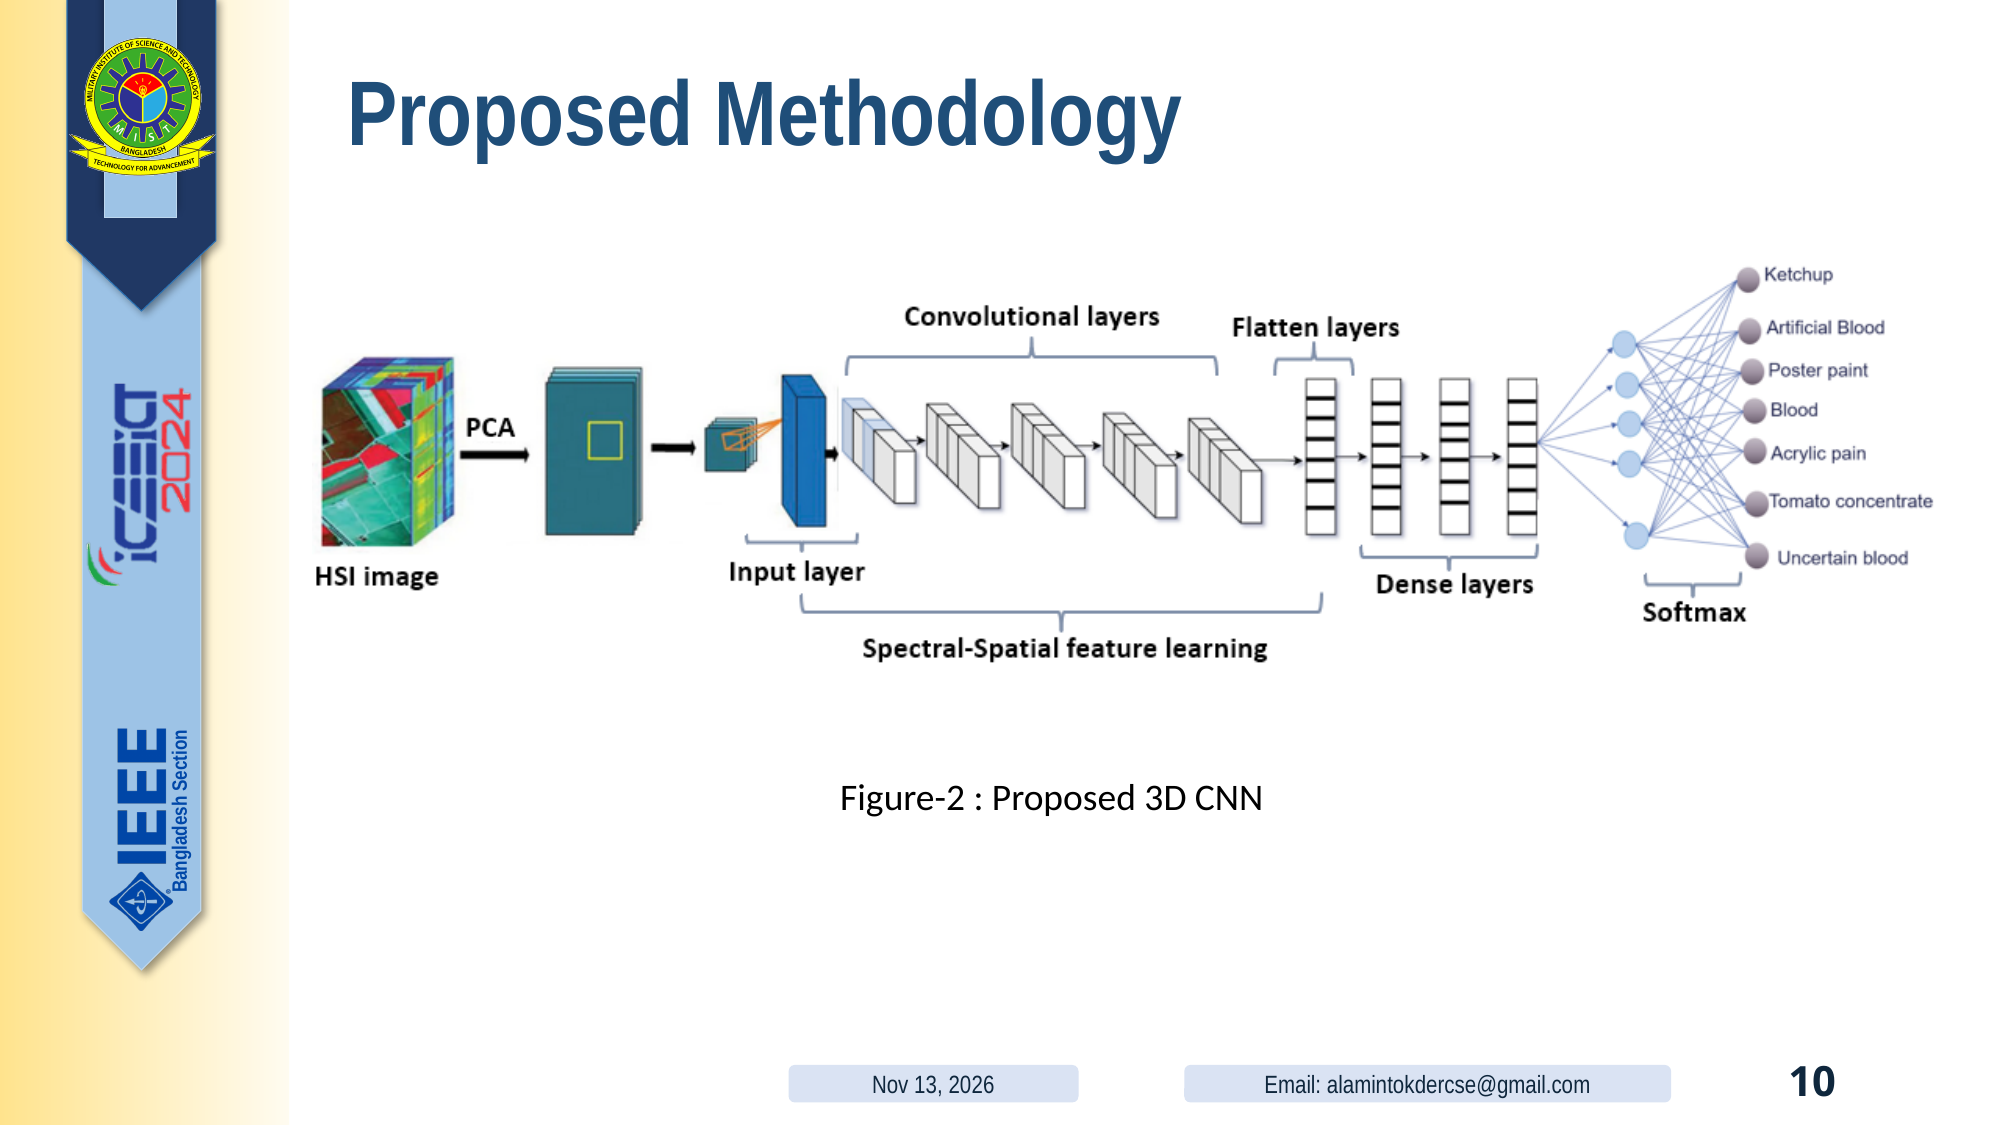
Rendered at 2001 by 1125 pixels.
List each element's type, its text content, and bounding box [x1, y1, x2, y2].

picture [312, 246, 1941, 686]
picture [67, 35, 216, 178]
footer Email: alamintokdercse@gmail.com [1184, 1064, 1672, 1103]
slide_number 10 [1666, 1064, 1852, 1103]
title Proposed Methodology [332, 21, 1941, 210]
slide_number 8-Apr-24 [788, 1064, 1079, 1103]
picture [85, 384, 193, 586]
text_box Figure-2 : Proposed 3D CNN [825, 765, 1279, 825]
picture [110, 729, 173, 931]
